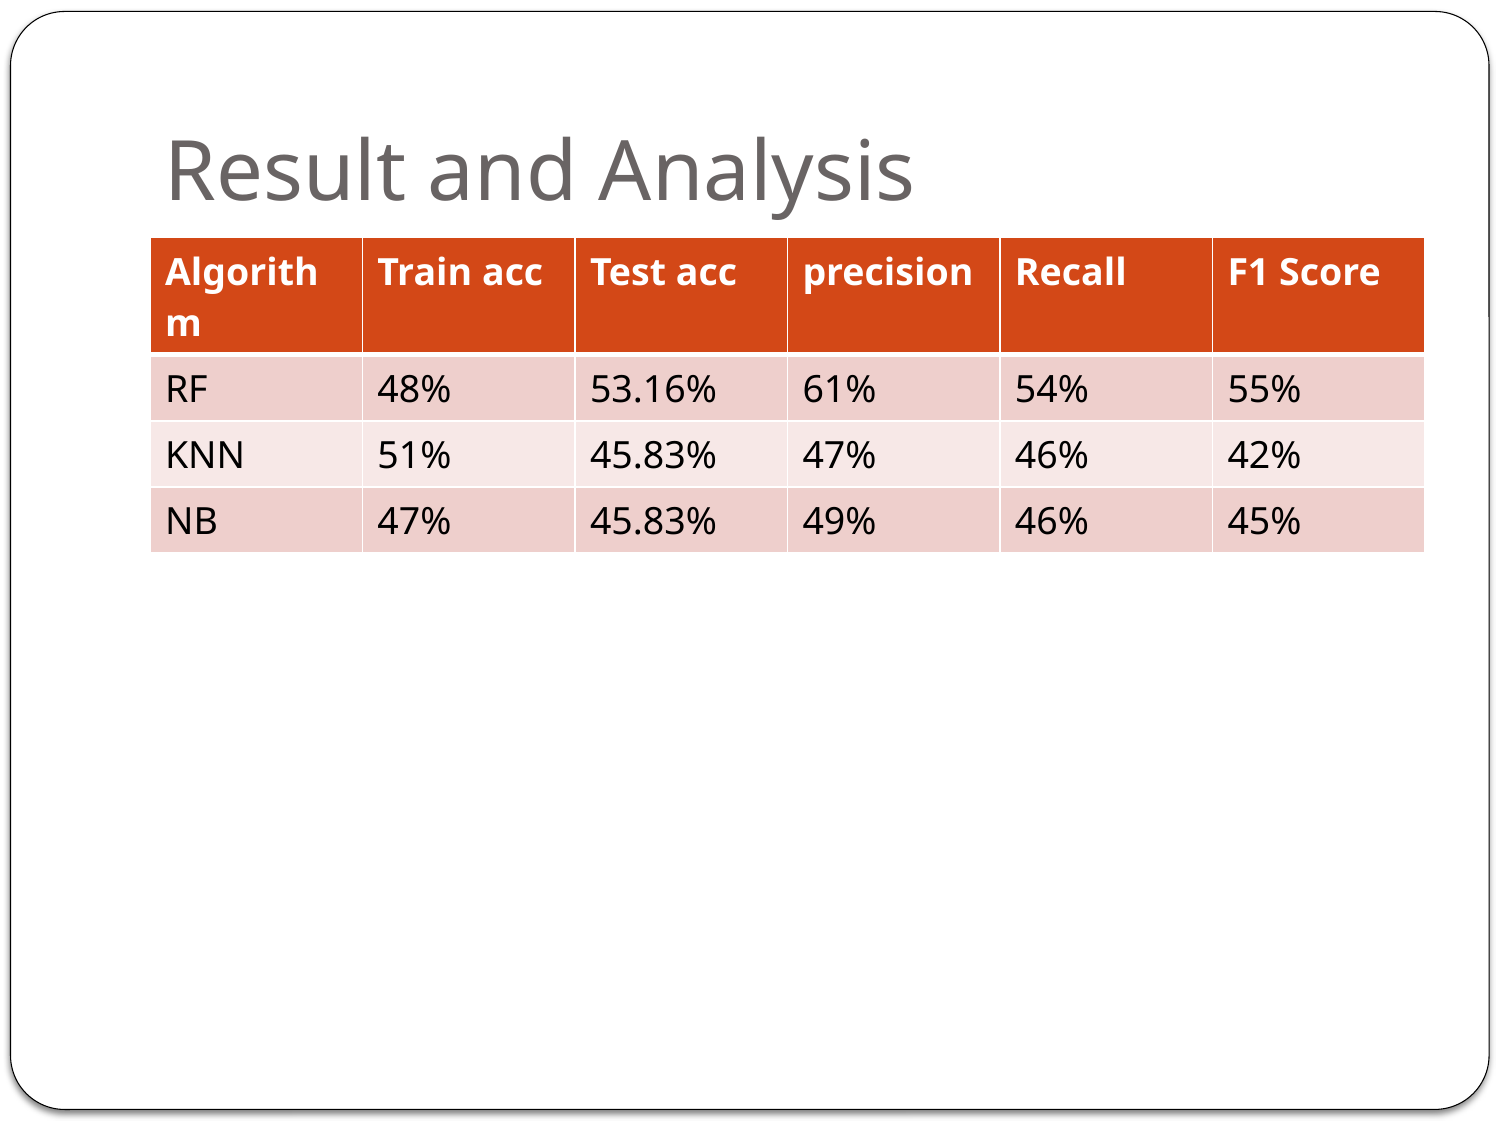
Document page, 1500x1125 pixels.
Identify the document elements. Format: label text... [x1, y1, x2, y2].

table_header precision [788, 238, 999, 352]
table_cell 51% [363, 422, 574, 486]
table_cell 54% [1001, 357, 1212, 420]
table_cell 61% [788, 357, 999, 420]
table_header Algorithm [151, 238, 362, 352]
table_cell 48% [363, 357, 574, 420]
table_cell 45.83% [576, 422, 787, 486]
table_header Train acc [363, 238, 574, 352]
table_header F1 Score [1213, 238, 1424, 352]
table_cell RF [151, 357, 362, 420]
title Result and Analysis [150, 45, 1425, 233]
table_cell 53.16% [576, 357, 787, 420]
table_header Test acc [576, 238, 787, 352]
table_cell 46% [1001, 488, 1212, 552]
table_cell 42% [1213, 422, 1424, 486]
table_cell 49% [788, 488, 999, 552]
table_cell NB [151, 488, 362, 552]
table_cell 46% [1001, 422, 1212, 486]
table_cell 47% [363, 488, 574, 552]
table_cell 47% [788, 422, 999, 486]
table_cell KNN [151, 422, 362, 486]
table_cell 45.83% [576, 488, 787, 552]
table_header Recall [1001, 238, 1212, 352]
table_cell 55% [1213, 357, 1424, 420]
table_cell 45% [1213, 488, 1424, 552]
